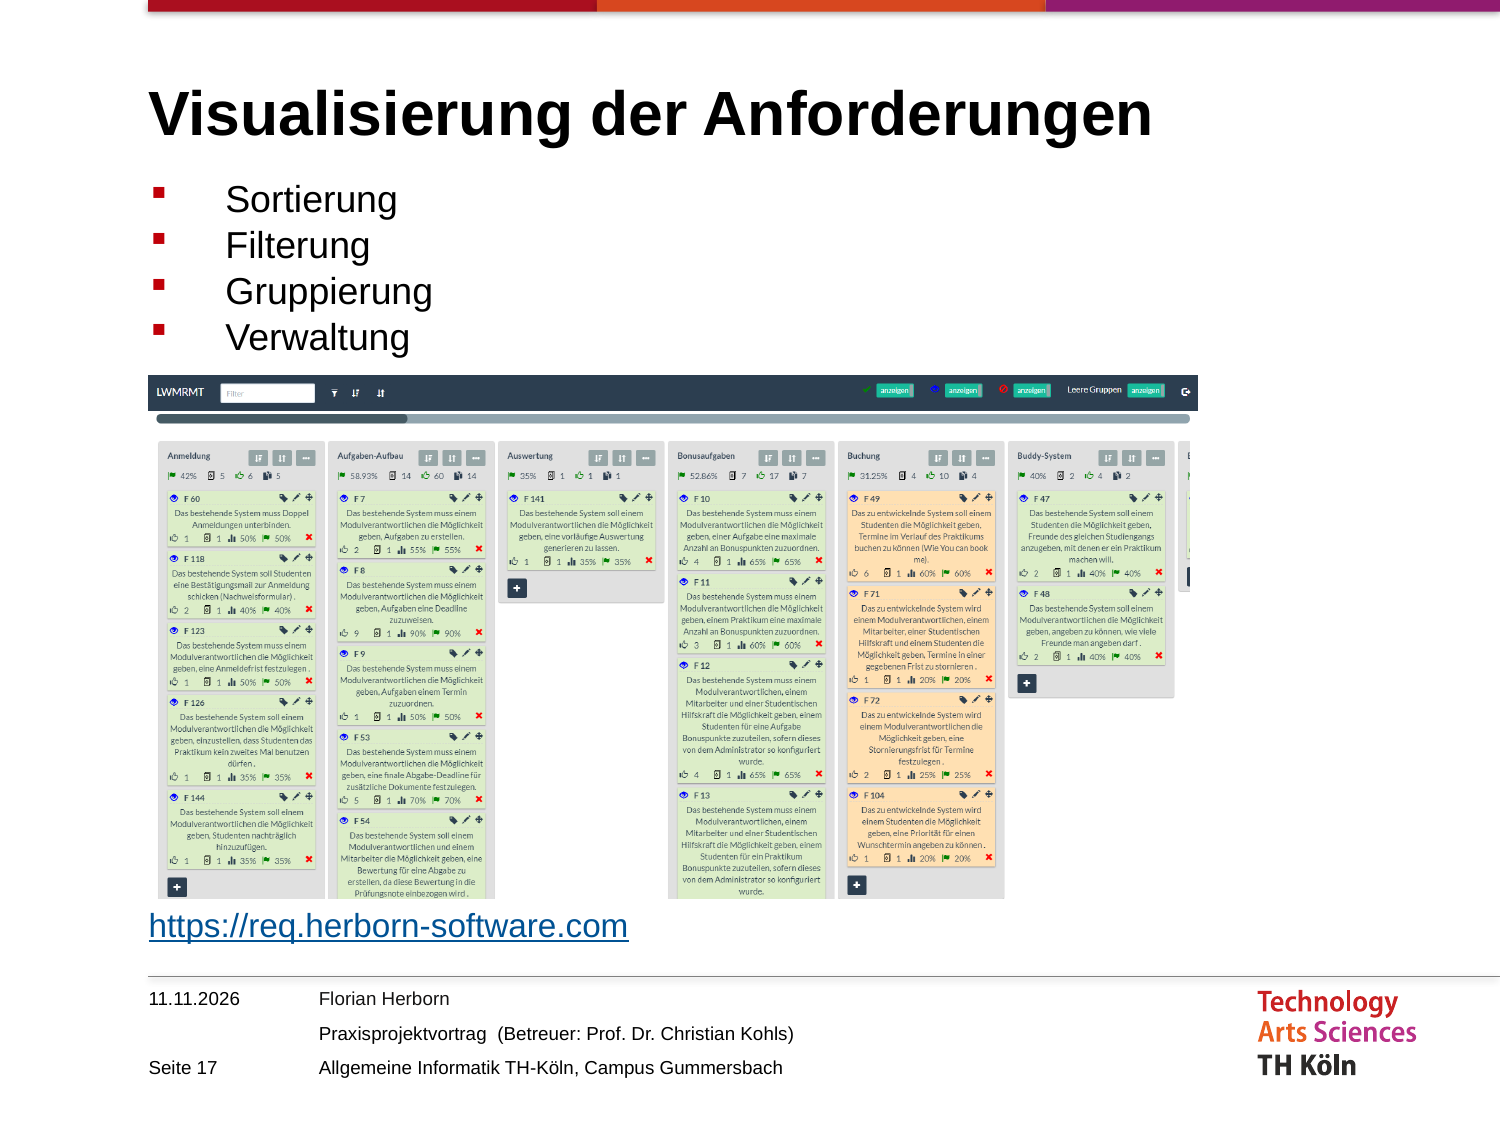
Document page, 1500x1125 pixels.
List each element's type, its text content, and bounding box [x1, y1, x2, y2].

title Visualisierung der Anforderungen [148, 85, 1478, 174]
slide_number Seite 17 [148, 1043, 308, 1079]
picture [148, 375, 1198, 899]
text_box Sortierung Filterung Gruppierung Verwaltung [148, 174, 1478, 883]
list https://req.herborn-software.com [148, 898, 1478, 963]
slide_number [148, 986, 308, 1016]
